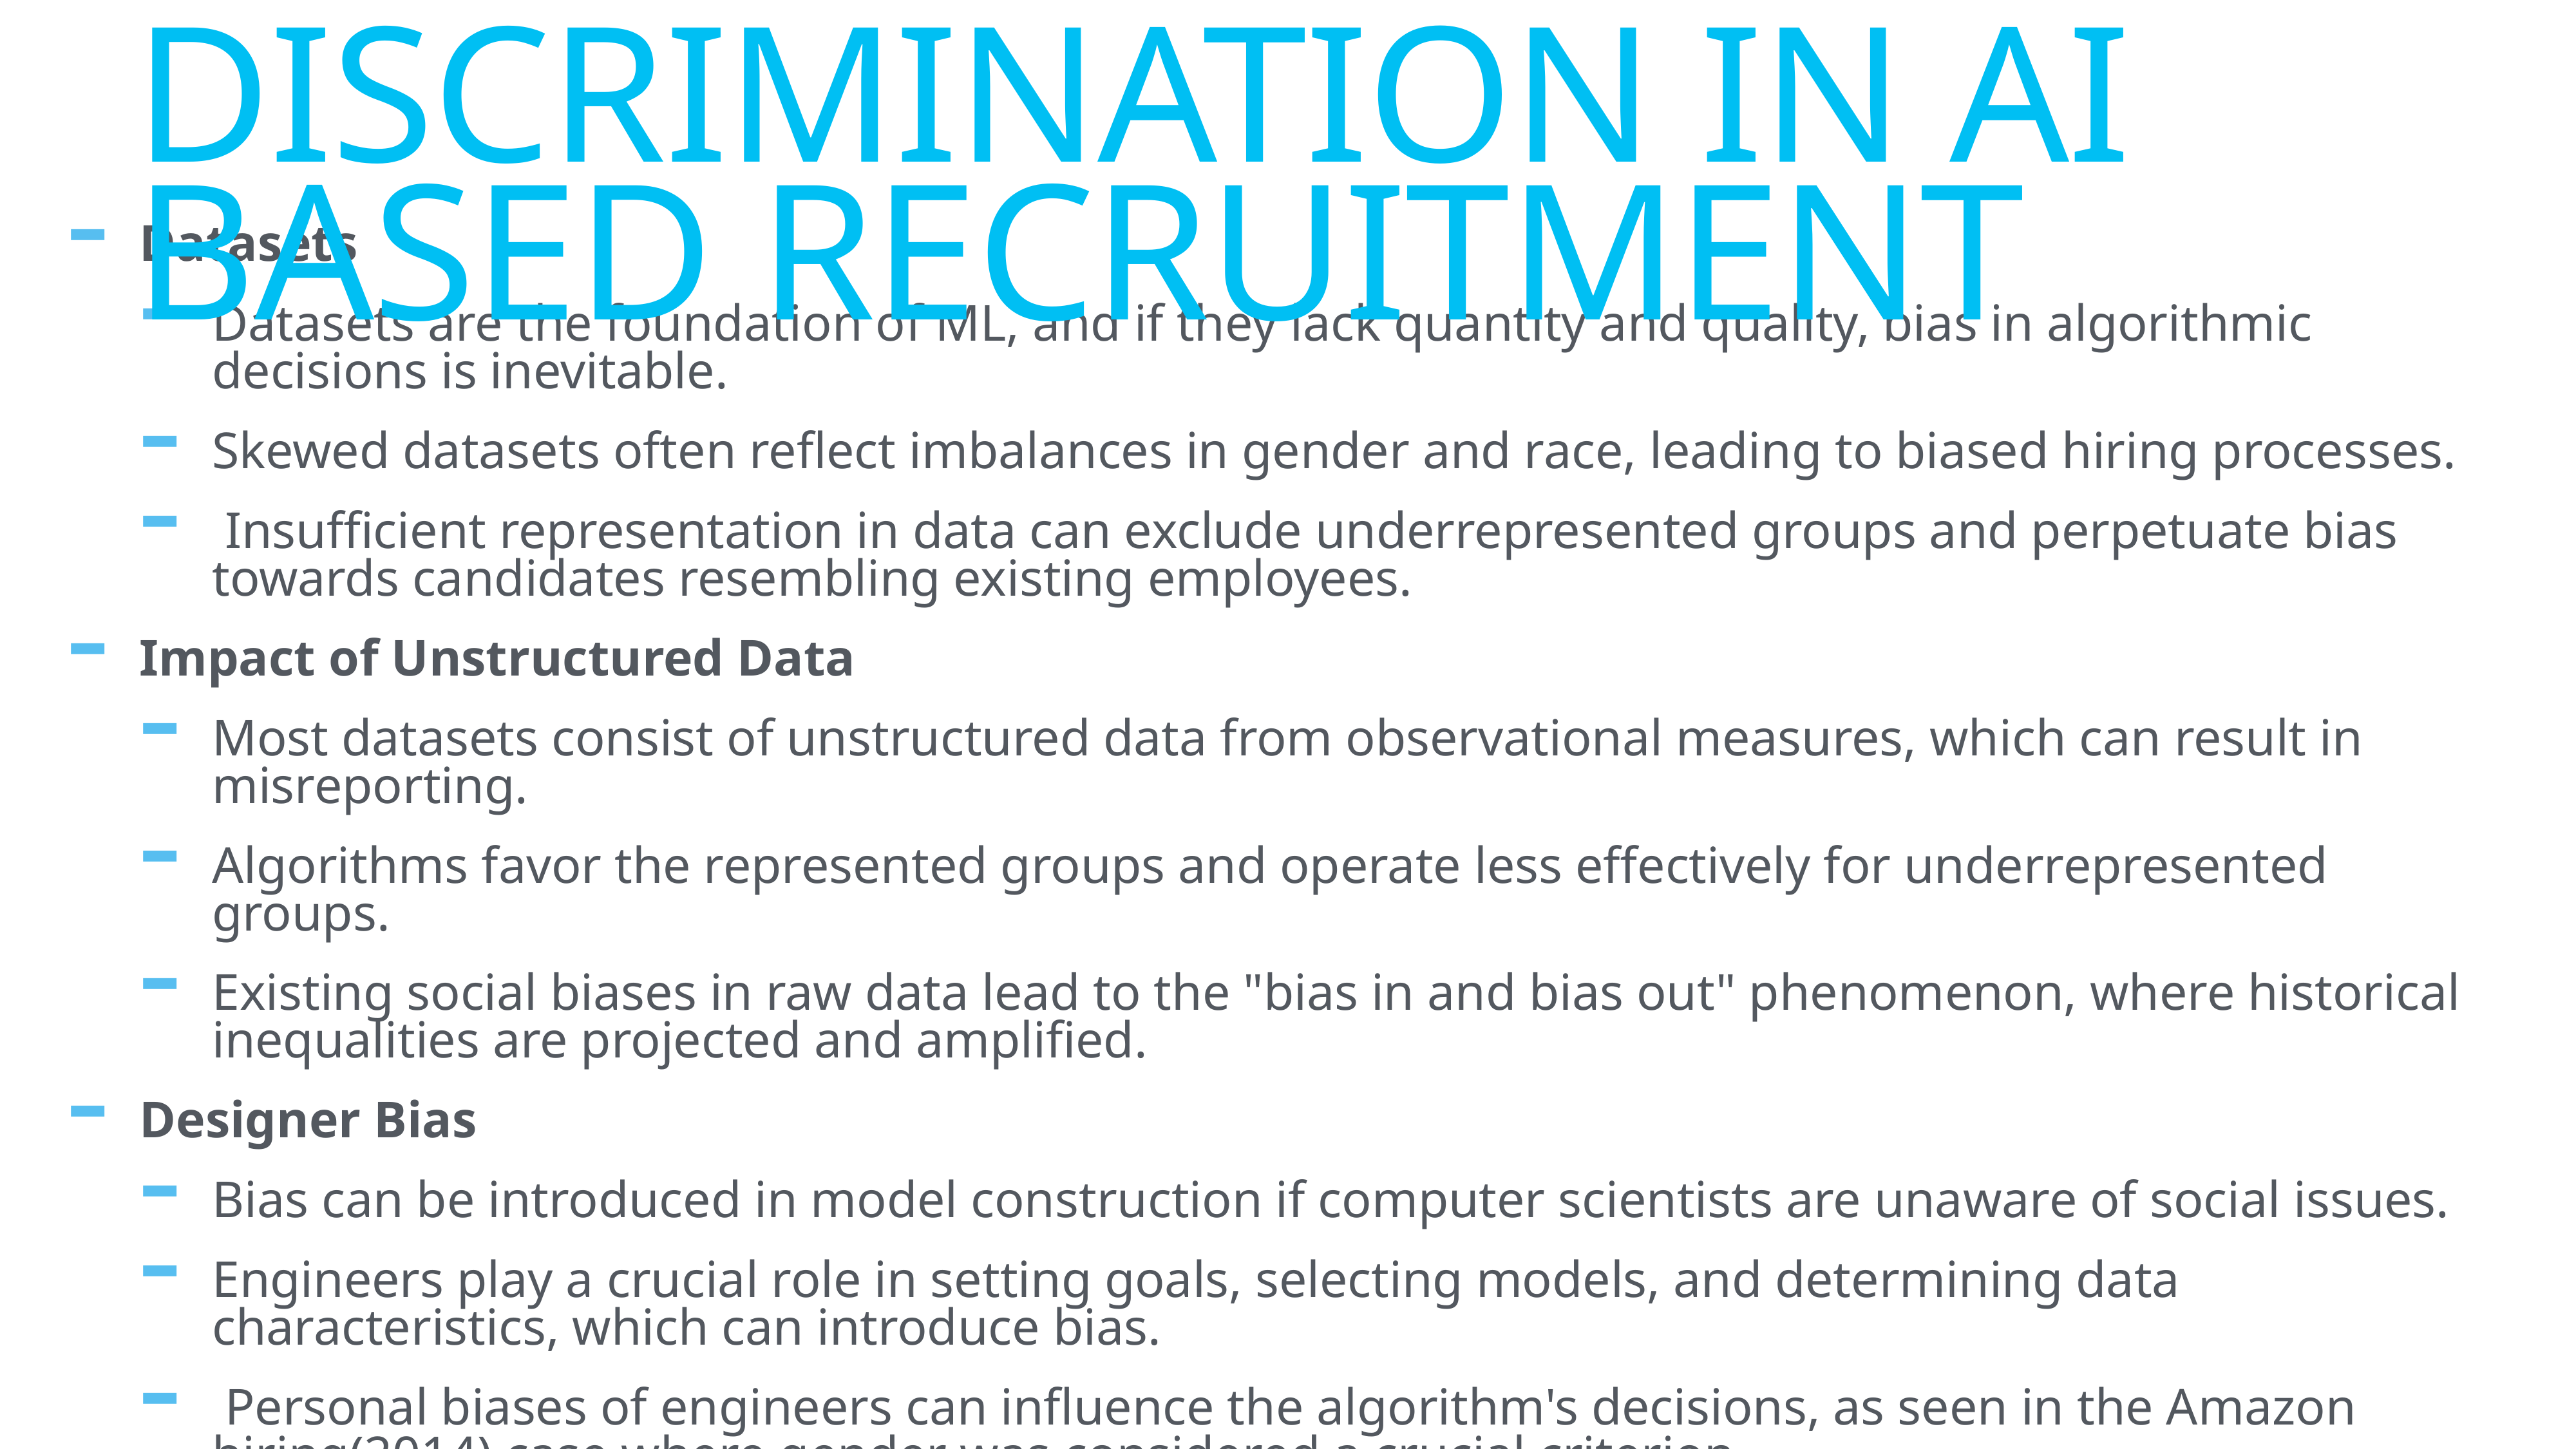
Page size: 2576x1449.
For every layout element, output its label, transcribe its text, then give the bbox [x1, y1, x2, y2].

list Datasets Datasets are the foundation of ML, and if they lack quantity and quality, bias in algorithmic decisions is inevitable. Skewed datasets often reflect imbalances in gender and race, leading to biased hiring processes. Insufficient representation in data can exclude underrepresented groups and perpetuate bias towards candidates resembling existing employees. Impact of Unstructured Data Most datasets consist of unstructured data from observational measures, which can result in misreporting. Algorithms favor the represented groups and operate less effectively for underrepresented groups. Existing social biases in raw data lead to the "bias in and bias out" phenomenon, where historical inequalities are projected and amplified. Designer Bias Bias can be introduced in model construction if computer scientists are unaware of social issues. Engineers play a crucial role in setting goals, selecting models, and determining data characteristics, which can introduce bias. Personal biases of engineers can influence the algorithm's decisions, as seen in the Amazon hiring(2014) case where gender was considered a crucial criterion. [61, 217, 2515, 1400]
title DISCRIMINATION IN AI Based RECRUITMENT [128, 30, 2448, 239]
